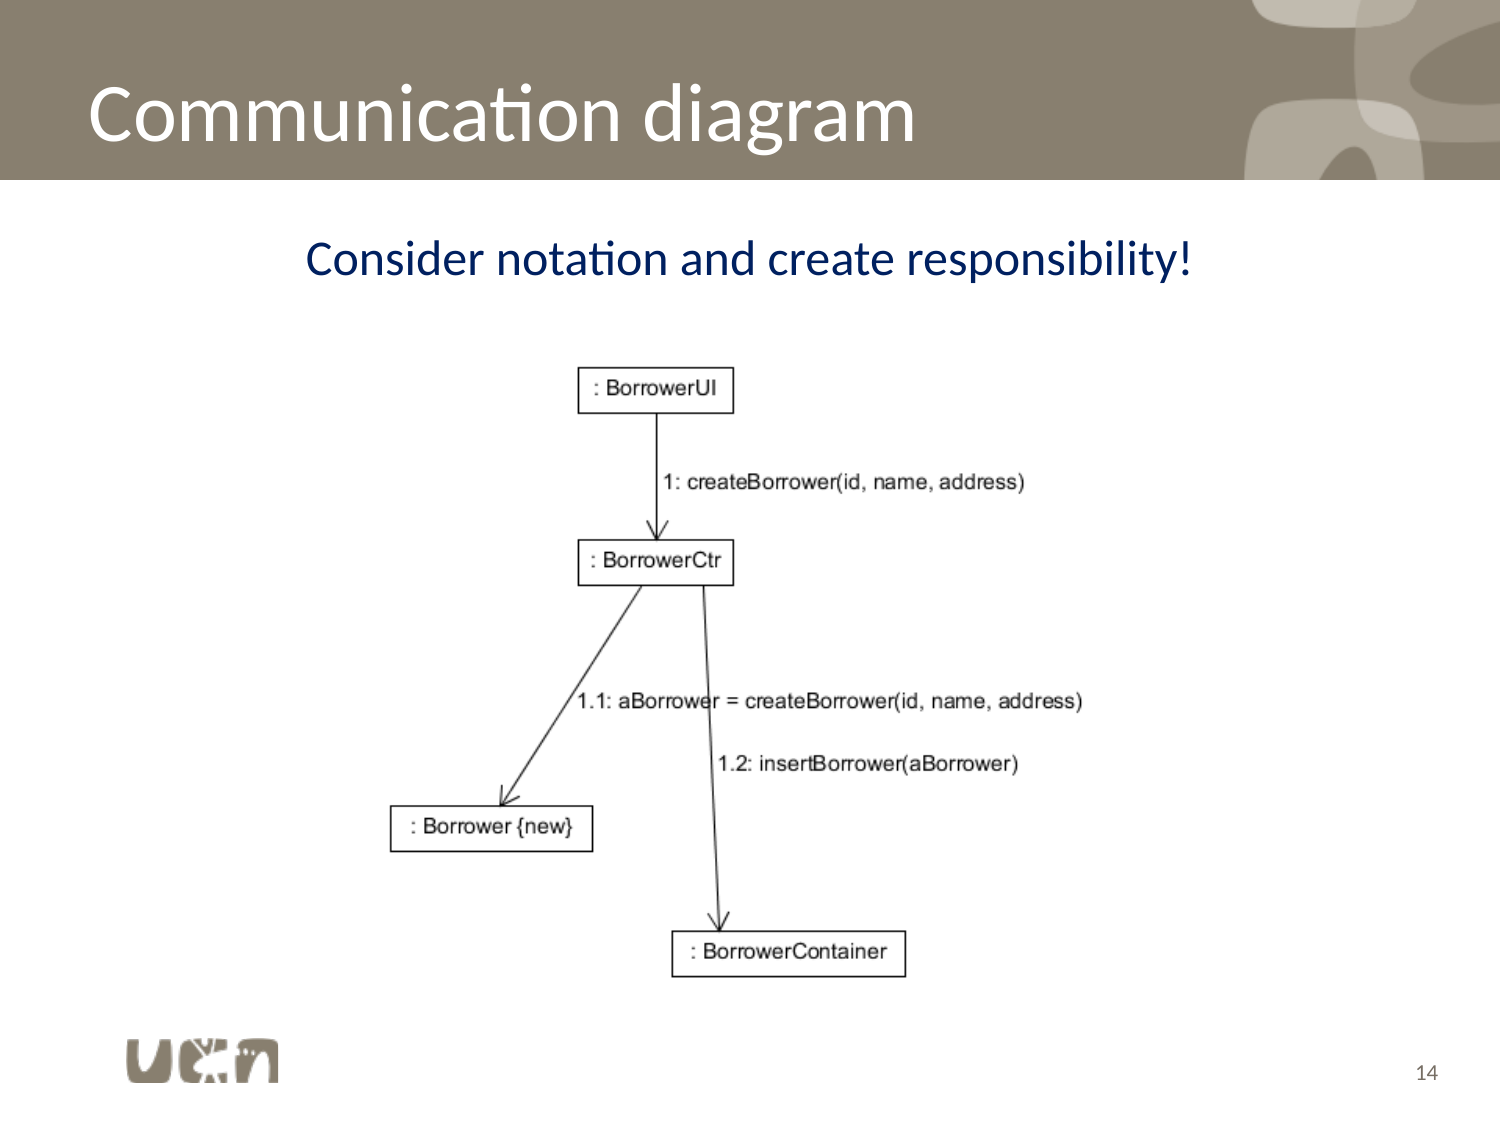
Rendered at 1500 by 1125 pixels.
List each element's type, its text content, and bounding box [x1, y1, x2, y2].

picture [359, 336, 1141, 1009]
slide_number 14 [1353, 1041, 1454, 1102]
title Communication diagram [73, 48, 1385, 166]
text_box Consider notation and create responsibility! [0, 217, 1500, 293]
